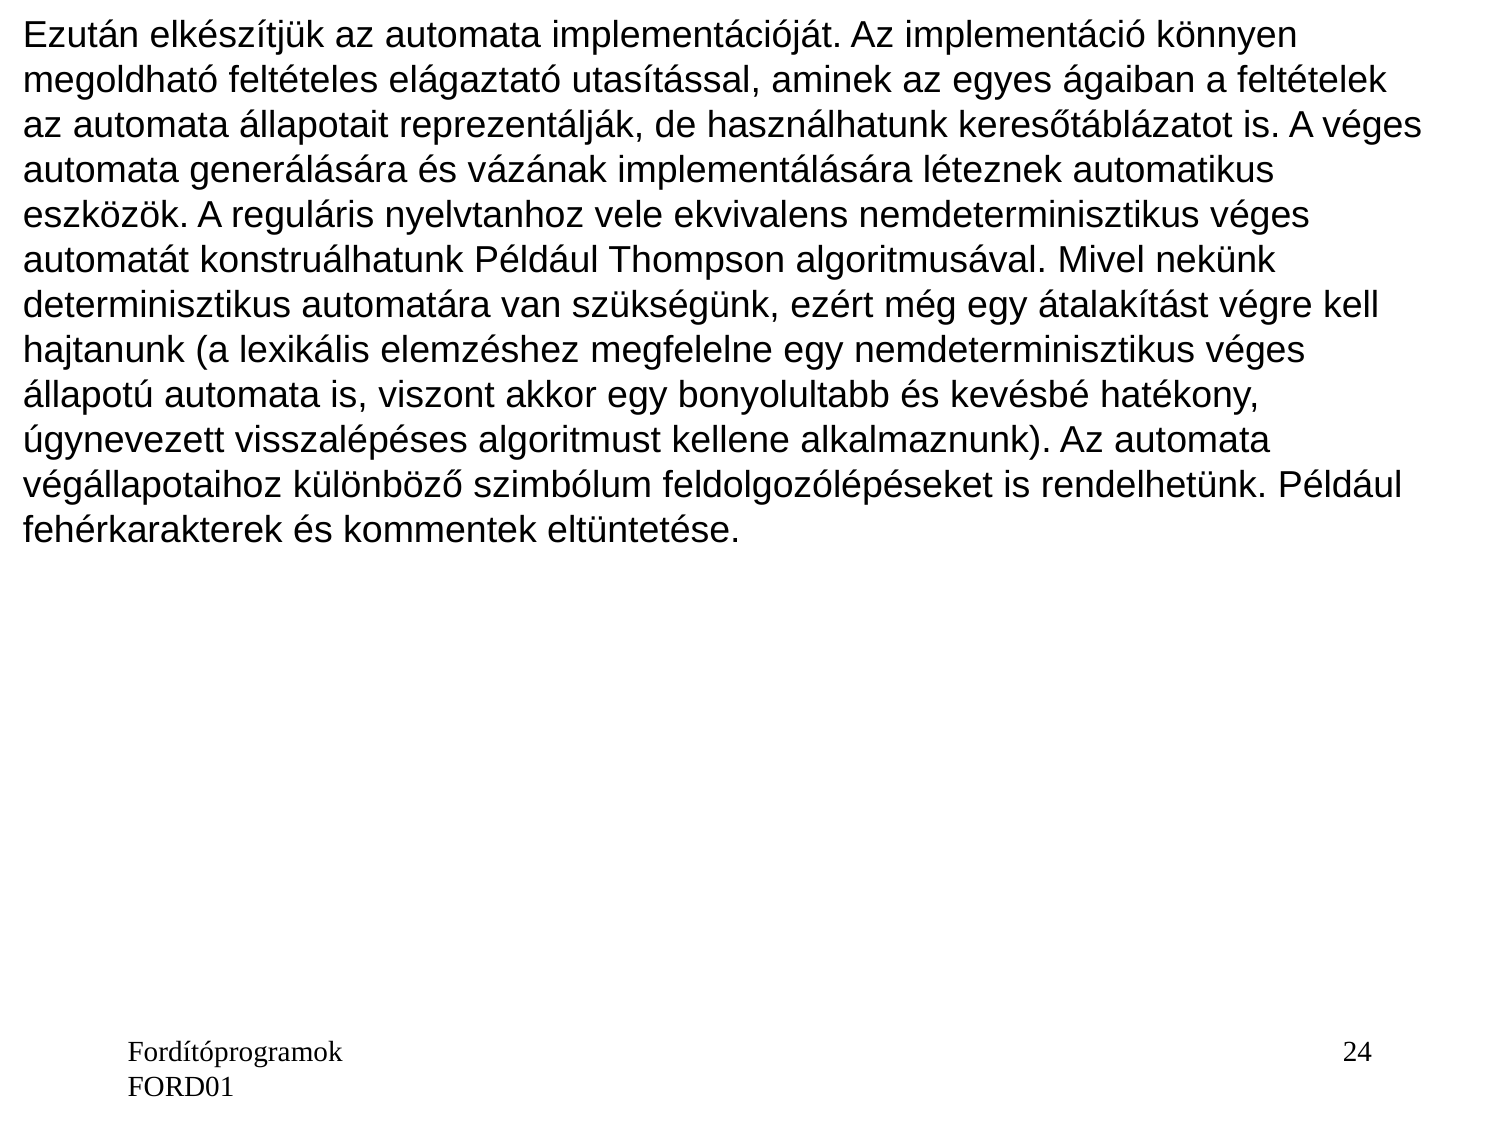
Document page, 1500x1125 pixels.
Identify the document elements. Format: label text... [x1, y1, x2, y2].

slide_number 24 [1074, 1025, 1388, 1100]
slide_number Fordítóprogramok FORD01 [112, 1025, 425, 1100]
text_box Ezután elkészítjük az automata implementációját. Az implementáció könnyen megoldható feltételes elágaztató utasítással, aminek az egyes ágaiban a feltételek az automata állapotait reprezentálják, de használhatunk keresőtáblázatot is. A véges automata generálására és vázának implementálására léteznek automatikus eszközök. A reguláris nyelvtanhoz vele ekvivalens nemdeterminisztikus véges automatát konstruálhatunk Például Thompson algoritmusával. Mivel nekünk determinisztikus automatára van szükségünk, ezért még egy átalakítást végre kell hajtanunk (a lexikális elemzéshez megfelelne egy nemdeterminisztikus véges állapotú automata is, viszont akkor egy bonyolultabb és kevésbé hatékony, úgynevezett visszalépéses algoritmust kellene alkalmaznunk). Az automata végállapotaihoz különböző szimbólum feldolgozólépéseket is rendelhetünk. Például fehérkarakterek és kommentek eltüntetése. [8, 2, 1449, 618]
